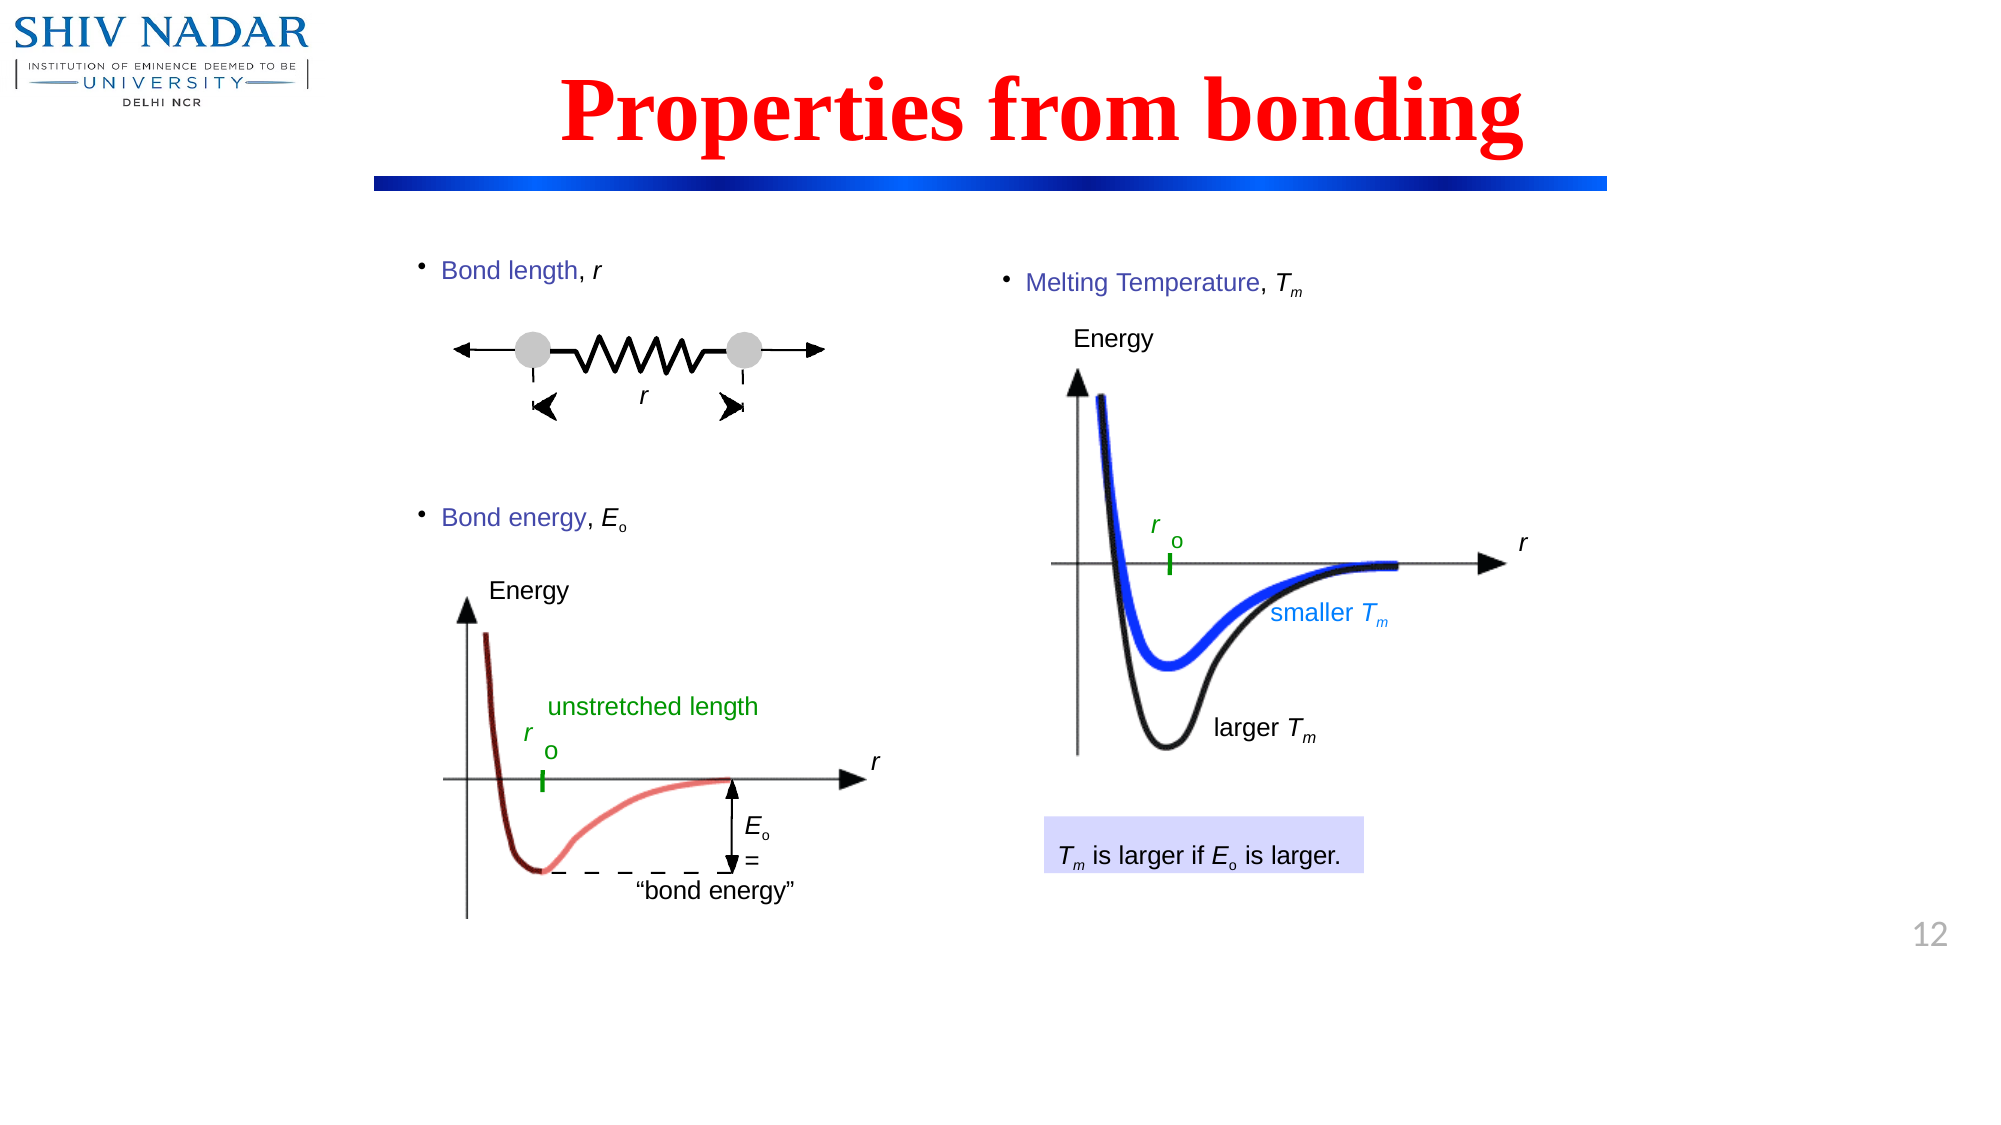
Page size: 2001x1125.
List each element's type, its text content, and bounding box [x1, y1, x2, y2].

text_box Bond energy, Eo [412, 498, 634, 535]
title Properties from bonding [558, 47, 1885, 237]
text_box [443, 596, 868, 920]
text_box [453, 331, 825, 386]
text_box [531, 392, 557, 421]
picture [374, 176, 1607, 191]
text_box r [560, 394, 715, 410]
picture [0, 12, 325, 113]
text_box Tm is larger if Eo is larger. [1044, 816, 1364, 874]
text_box r [1517, 523, 1530, 557]
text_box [719, 392, 745, 421]
text_box Bond length, r [415, 252, 604, 286]
text_box Energy [487, 572, 573, 595]
text_box Melting Temperature, Tm Energy [996, 263, 1313, 353]
text_box r [871, 743, 882, 776]
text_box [1051, 367, 1508, 757]
slide_number 12 [1542, 923, 1949, 1125]
